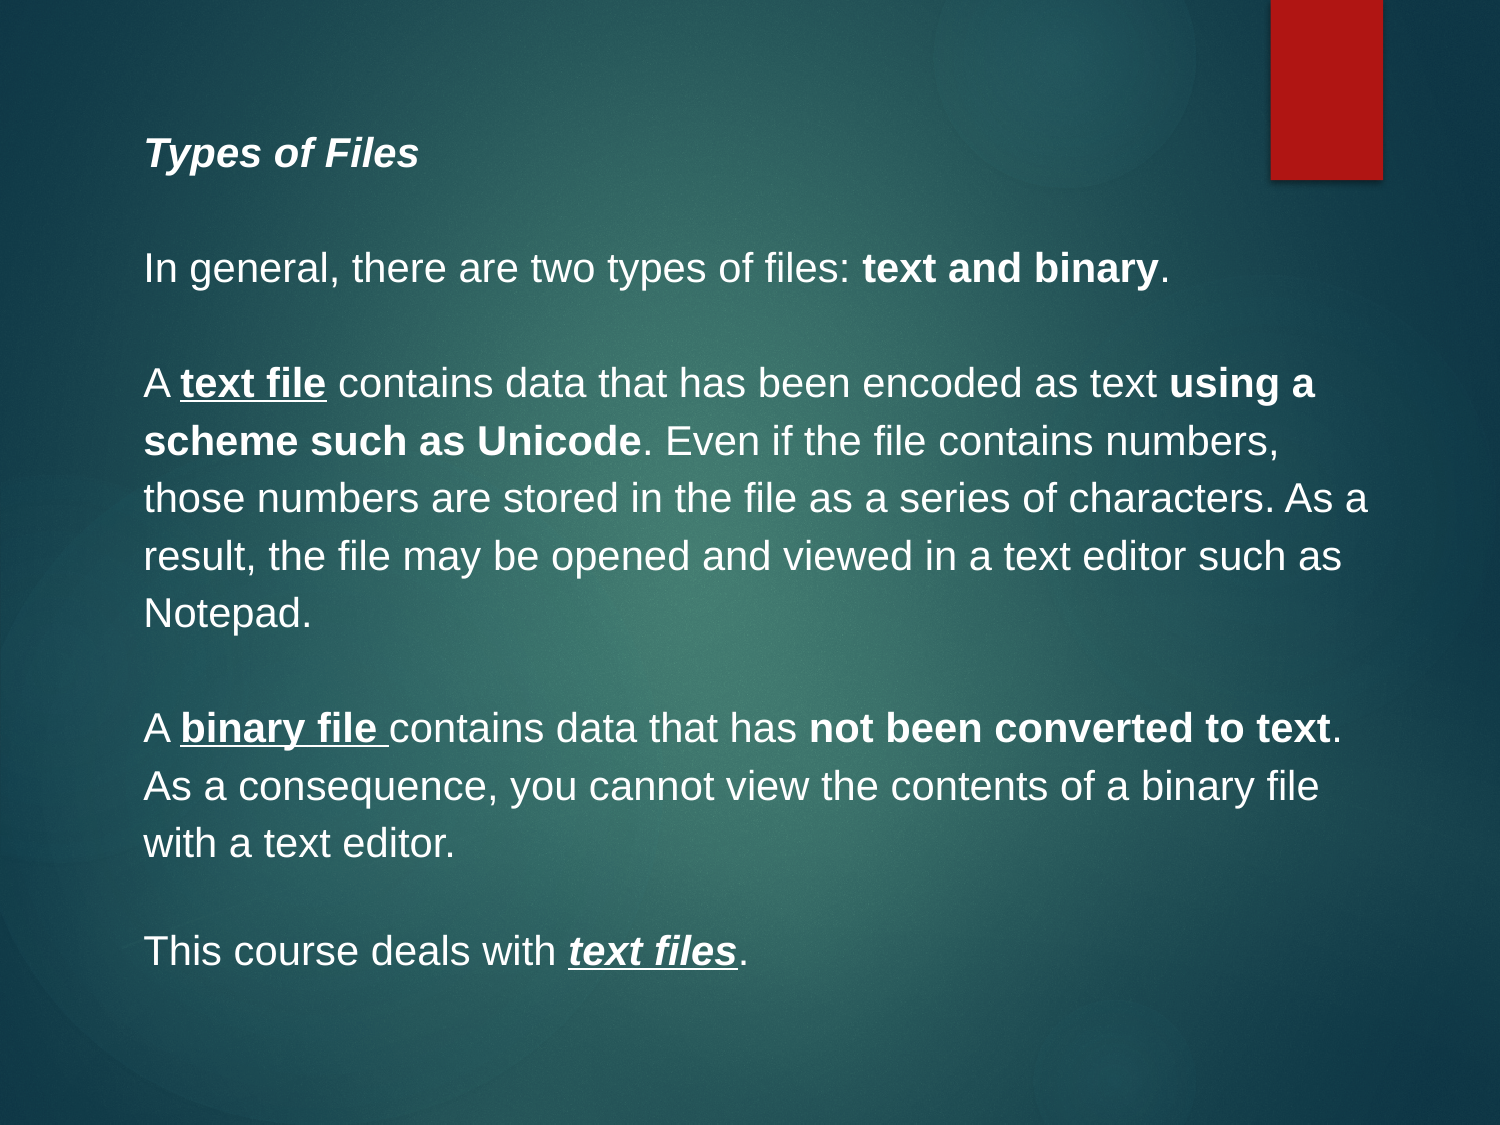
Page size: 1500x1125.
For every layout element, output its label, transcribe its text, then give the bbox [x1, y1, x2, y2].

text_box Types of Files In general, there are two types of files: text and binary. A text file contains data that has been encoded as text using a scheme such as Unicode. Even if the file contains numbers, those numbers are stored in the file as a series of characters. As a result, the file may be opened and viewed in a text editor such as Notepad. A binary file contains data that has not been converted to text. As a consequence, you cannot view the contents of a binary file with a text editor. This course deals with text files. [128, 110, 1404, 981]
